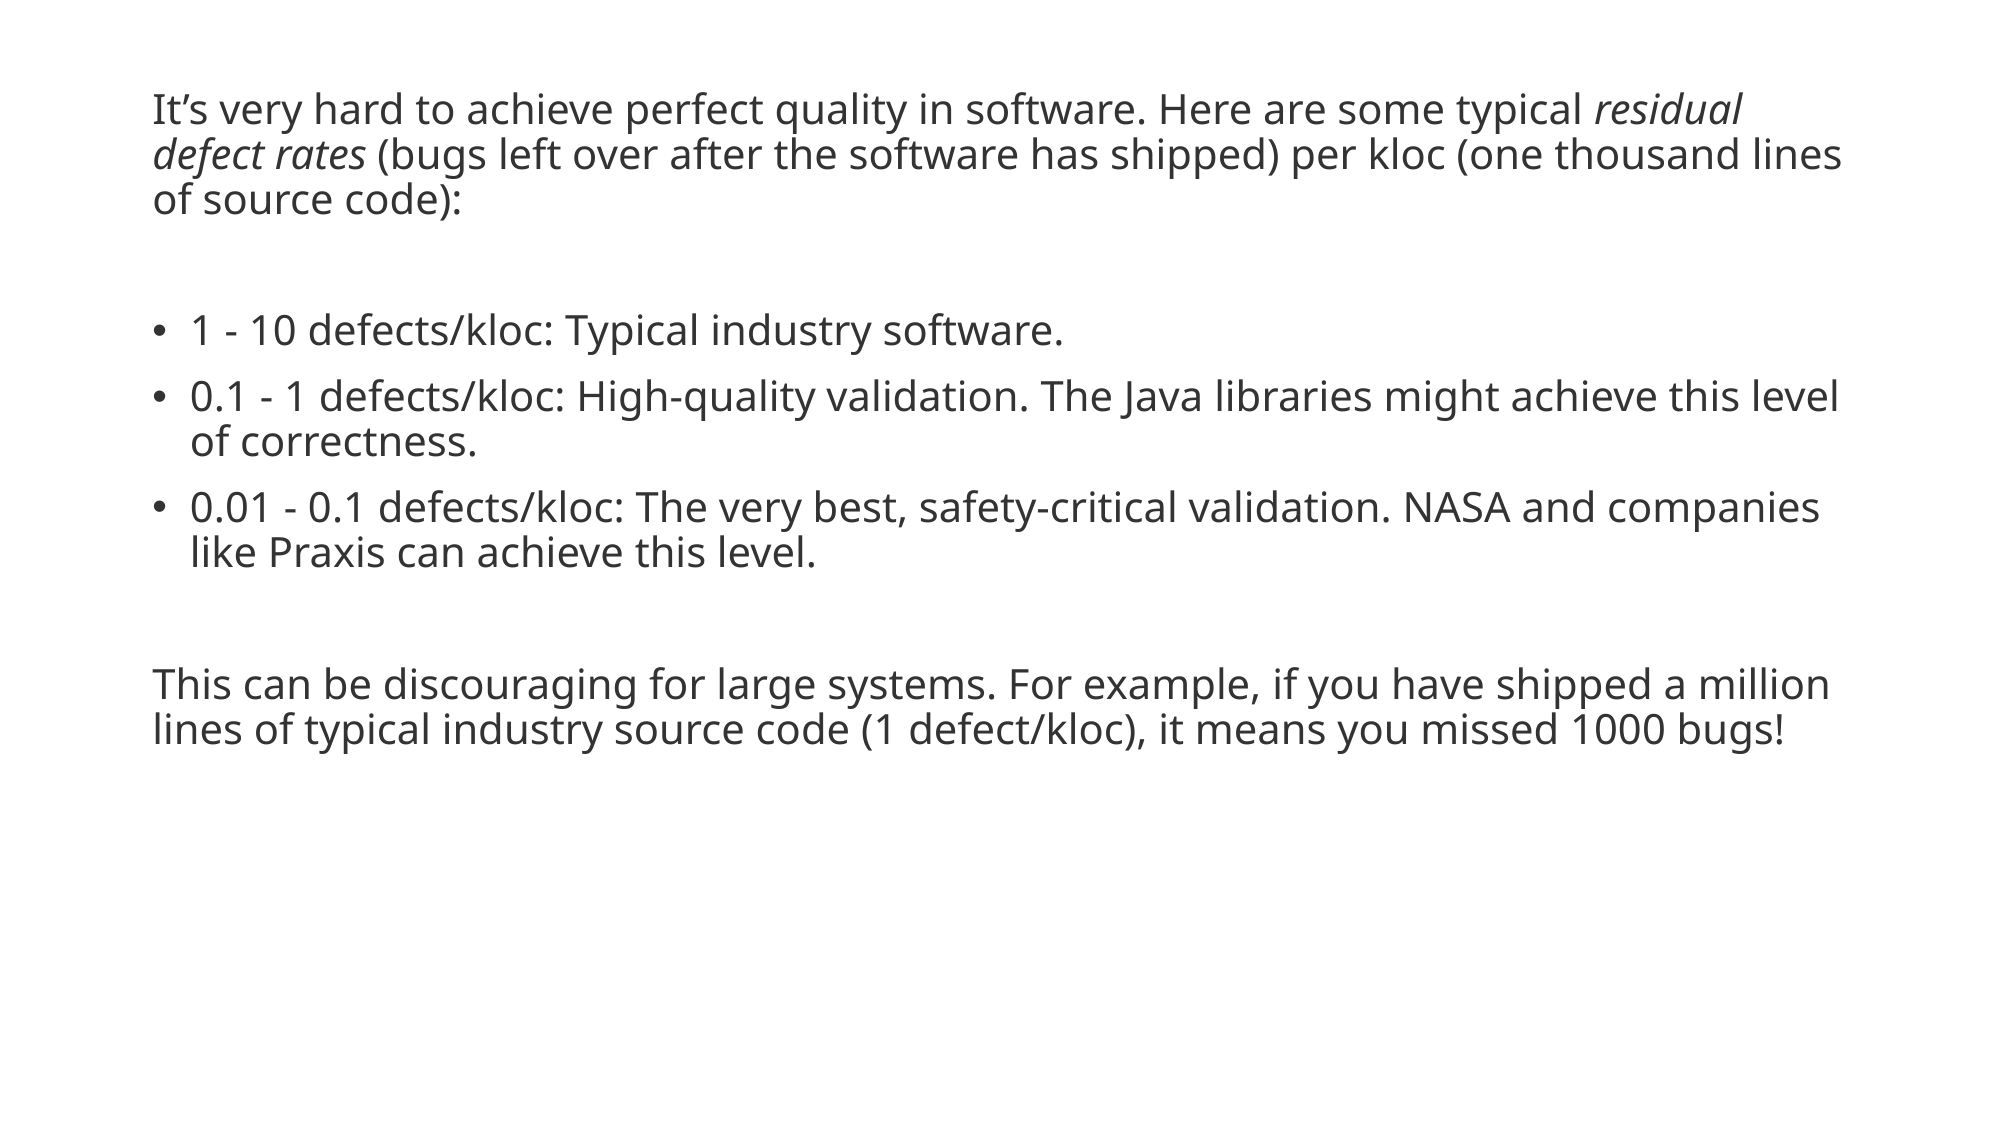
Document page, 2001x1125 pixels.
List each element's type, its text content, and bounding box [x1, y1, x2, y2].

list It’s very hard to achieve perfect quality in software. Here are some typical residual defect rates (bugs left over after the software has shipped) per kloc (one thousand lines of source code): 1 - 10 defects/kloc: Typical industry software. 0.1 - 1 defects/kloc: High-quality validation. The Java libraries might achieve this level of correctness. 0.01 - 0.1 defects/kloc: The very best, safety-critical validation. NASA and companies like Praxis can achieve this level. This can be discouraging for large systems. For example, if you have shipped a million lines of typical industry source code (1 defect/kloc), it means you missed 1000 bugs! [137, 80, 1863, 1014]
